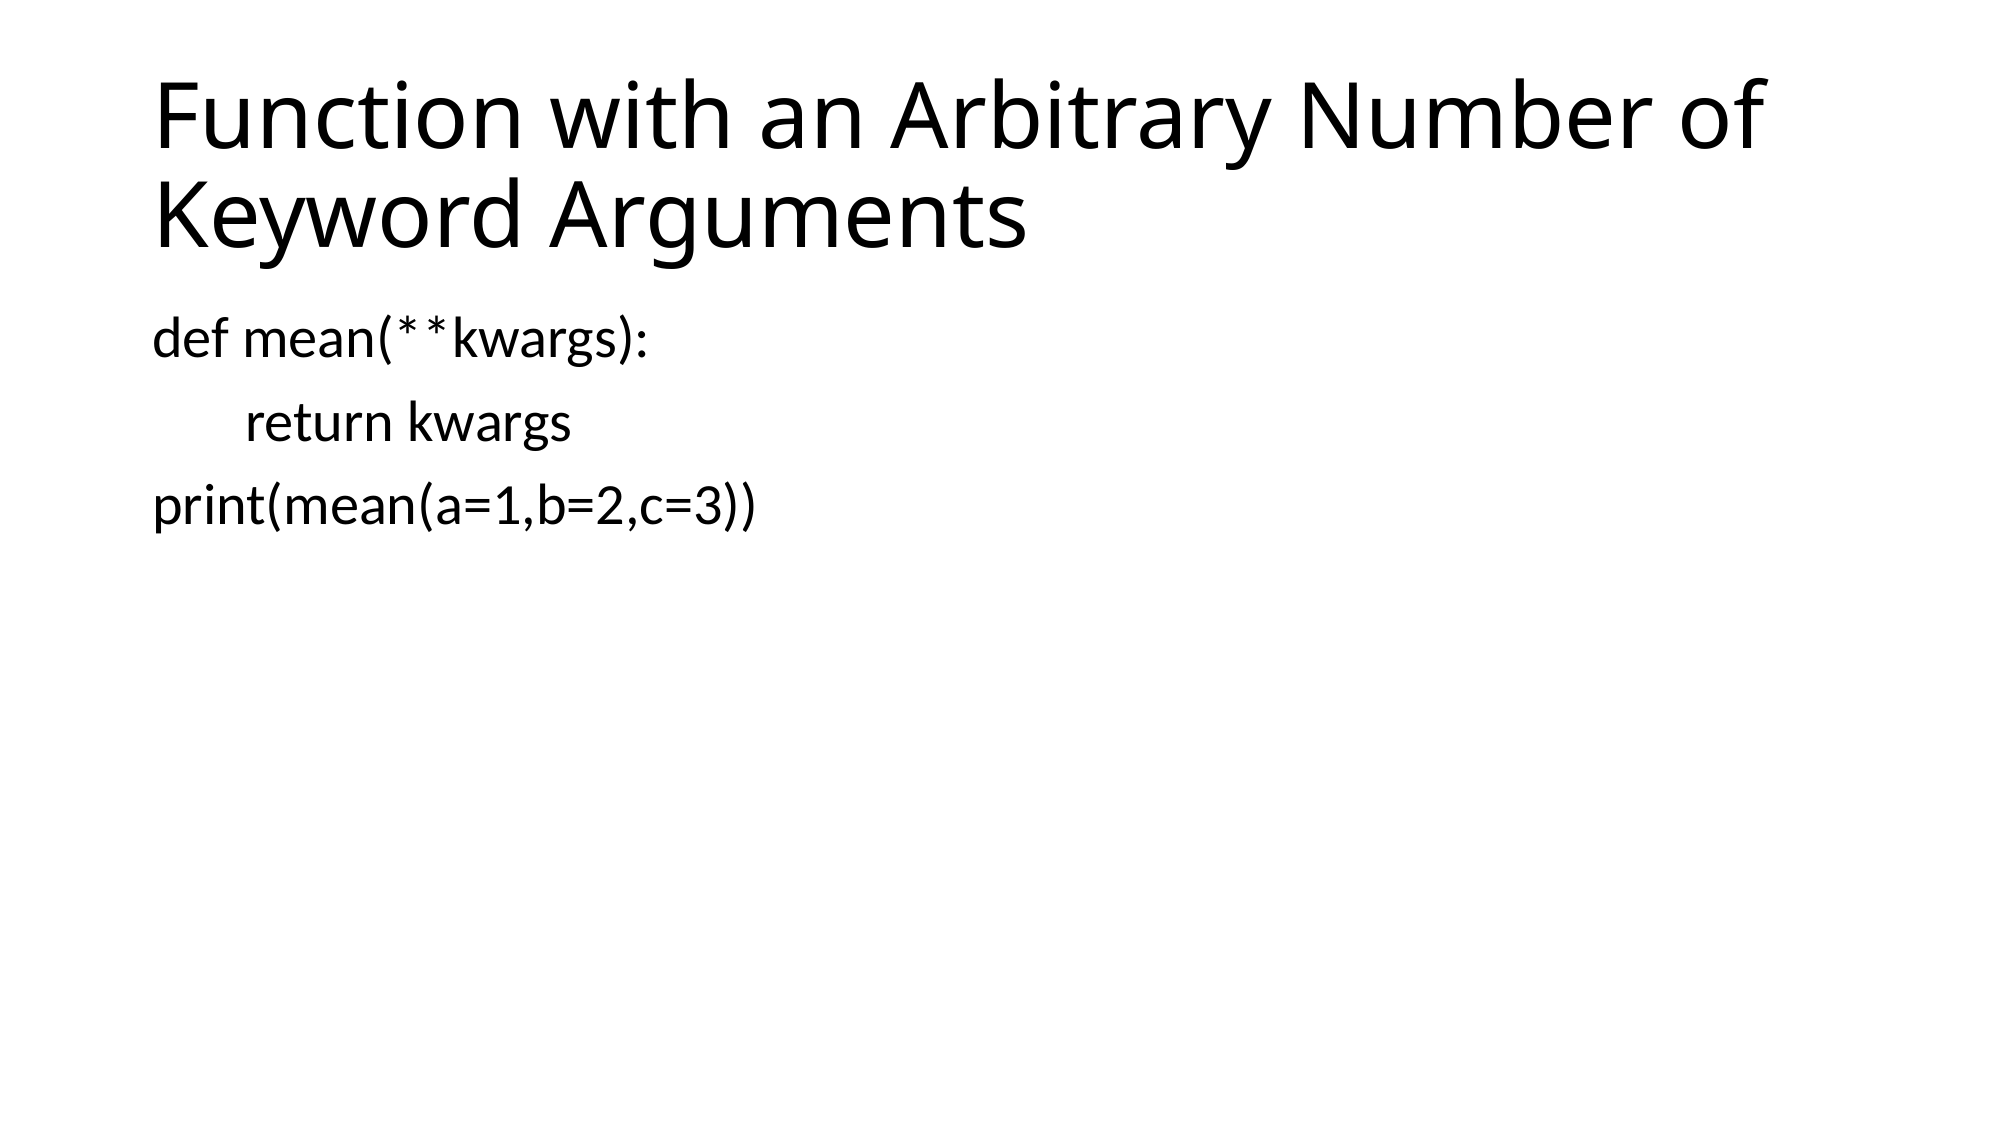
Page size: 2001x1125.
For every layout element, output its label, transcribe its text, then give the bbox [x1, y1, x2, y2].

title Function with an Arbitrary Number of Keyword Arguments [137, 59, 1863, 278]
list def mean(**kwargs): return kwargs print(mean(a=1,b=2,c=3)) [137, 299, 1863, 1014]
